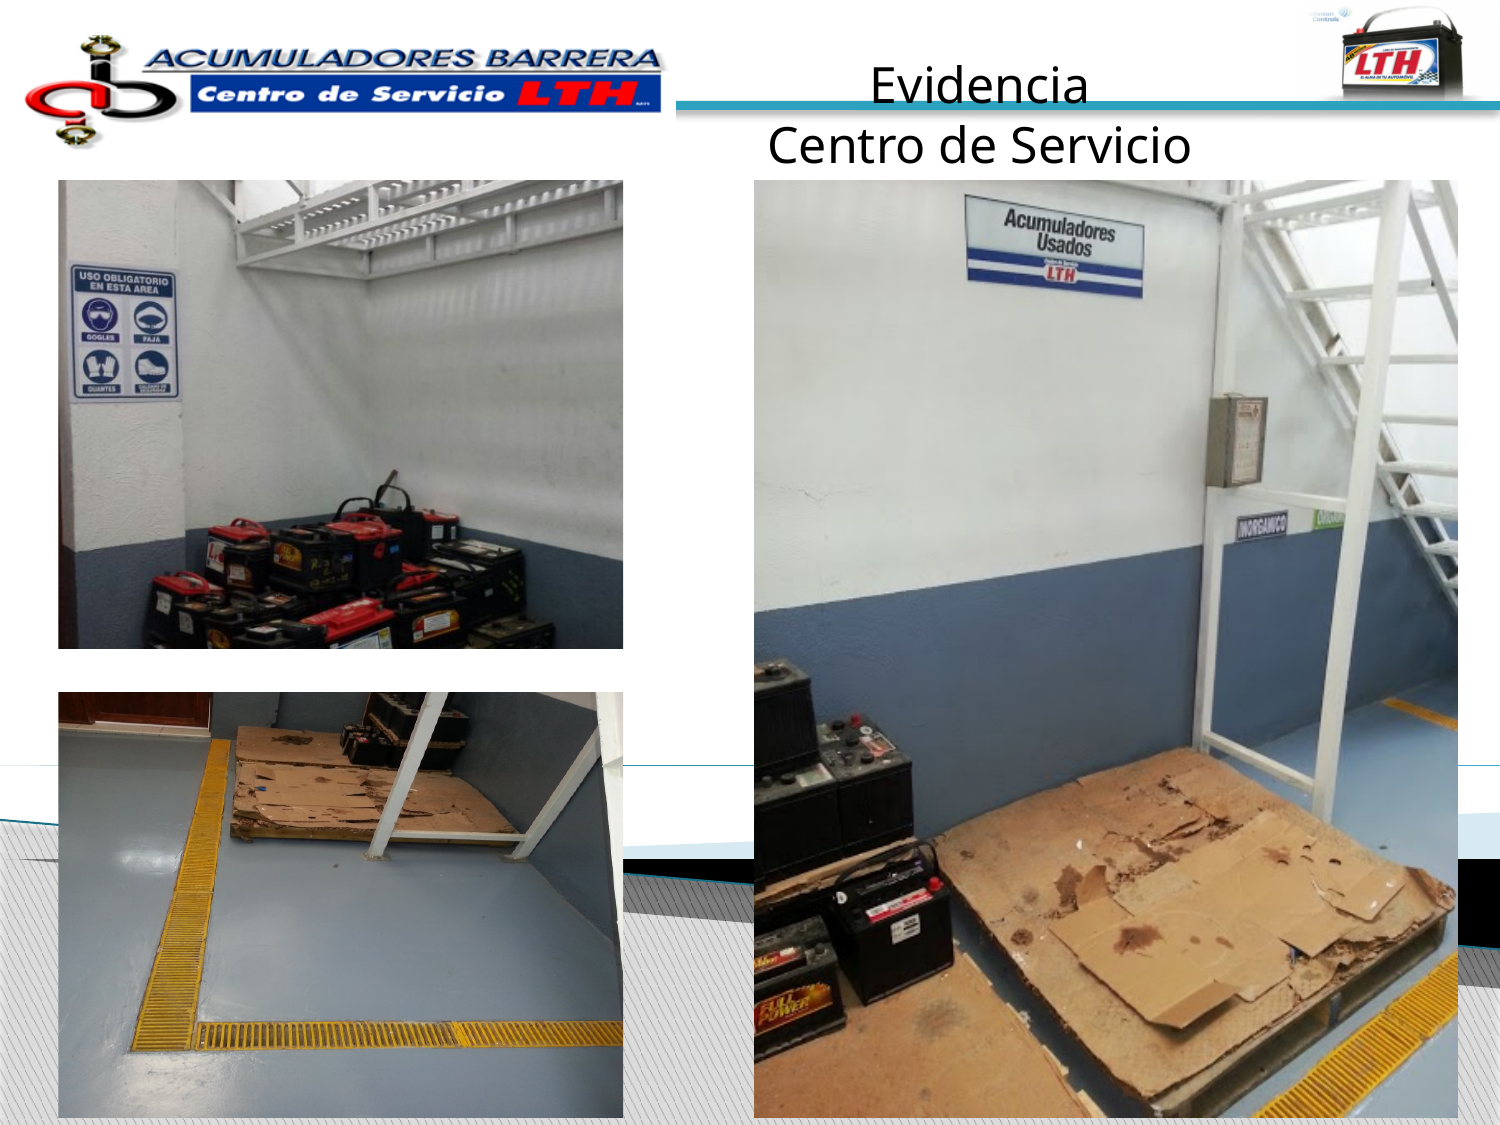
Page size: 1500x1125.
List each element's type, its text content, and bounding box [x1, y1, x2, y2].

picture [1296, 106, 1500, 115]
picture [5, 34, 677, 153]
picture [58, 179, 624, 650]
picture [0, 179, 1500, 1118]
text_box Evidencia Centro de Servicio [572, 118, 1388, 242]
picture [1296, 0, 1500, 105]
text_box Evidencia Centro de Servicio [682, 46, 1290, 105]
